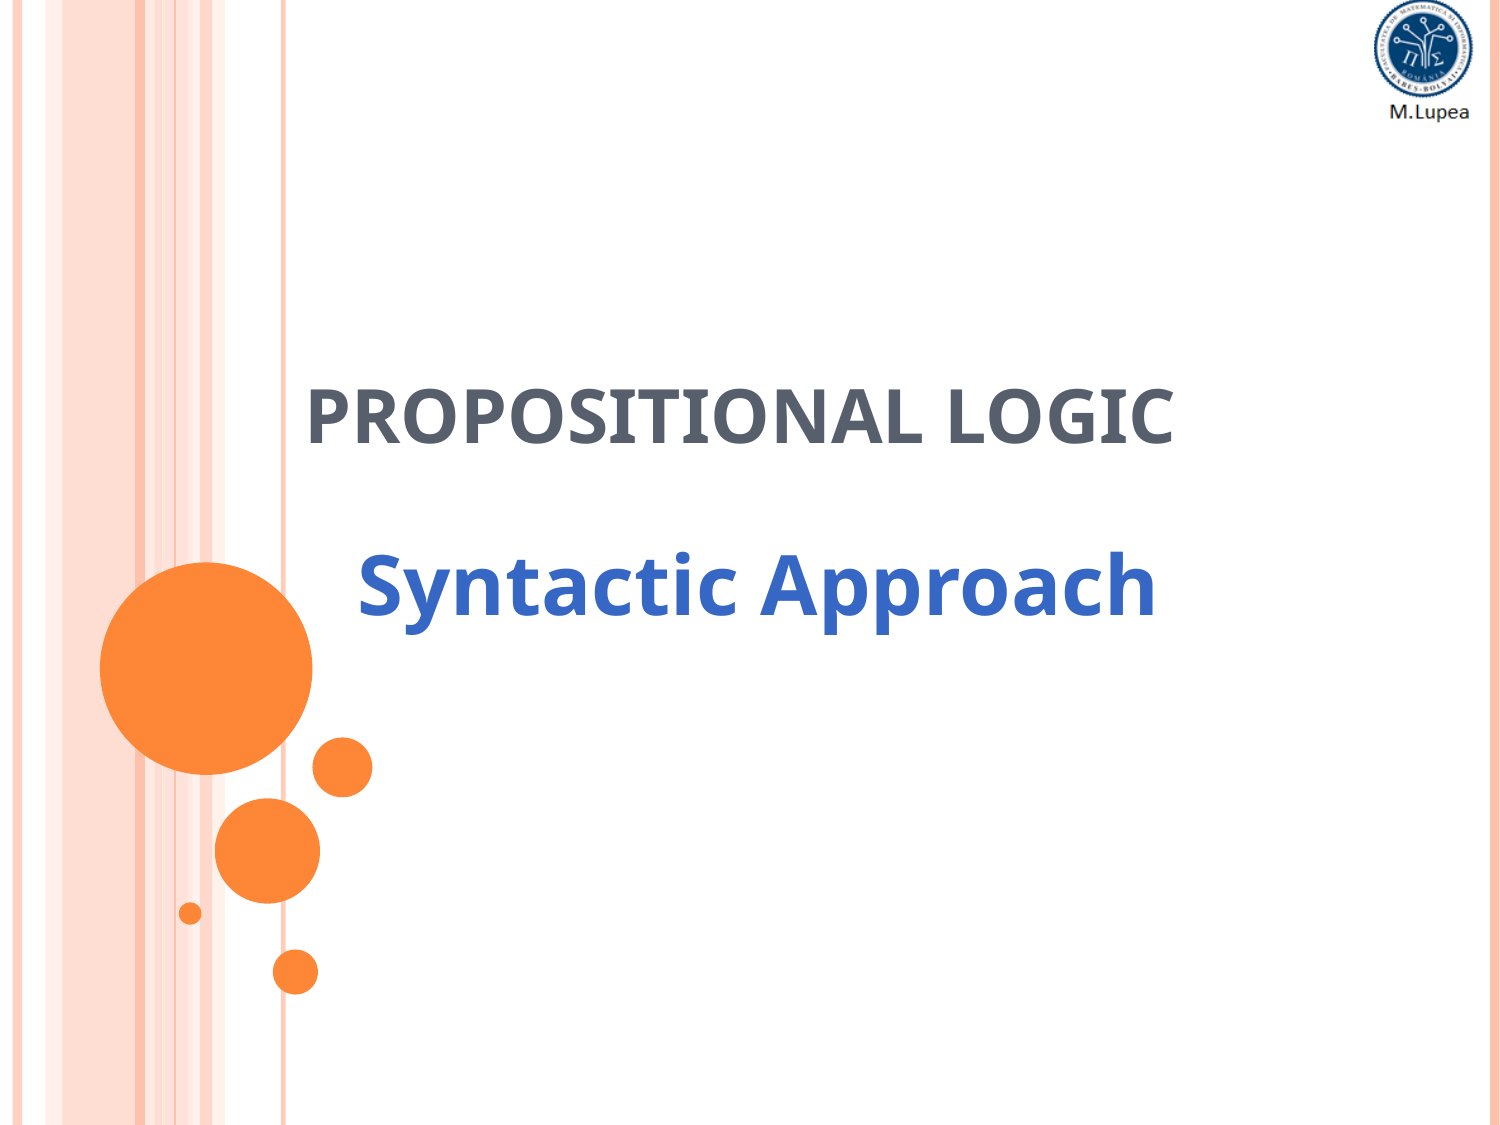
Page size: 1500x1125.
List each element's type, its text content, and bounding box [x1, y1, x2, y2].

picture [1374, 0, 1479, 131]
subtitle Syntactic Approach [212, 525, 1263, 813]
title PROPOSITIONAL LOGIC [75, 224, 1350, 467]
